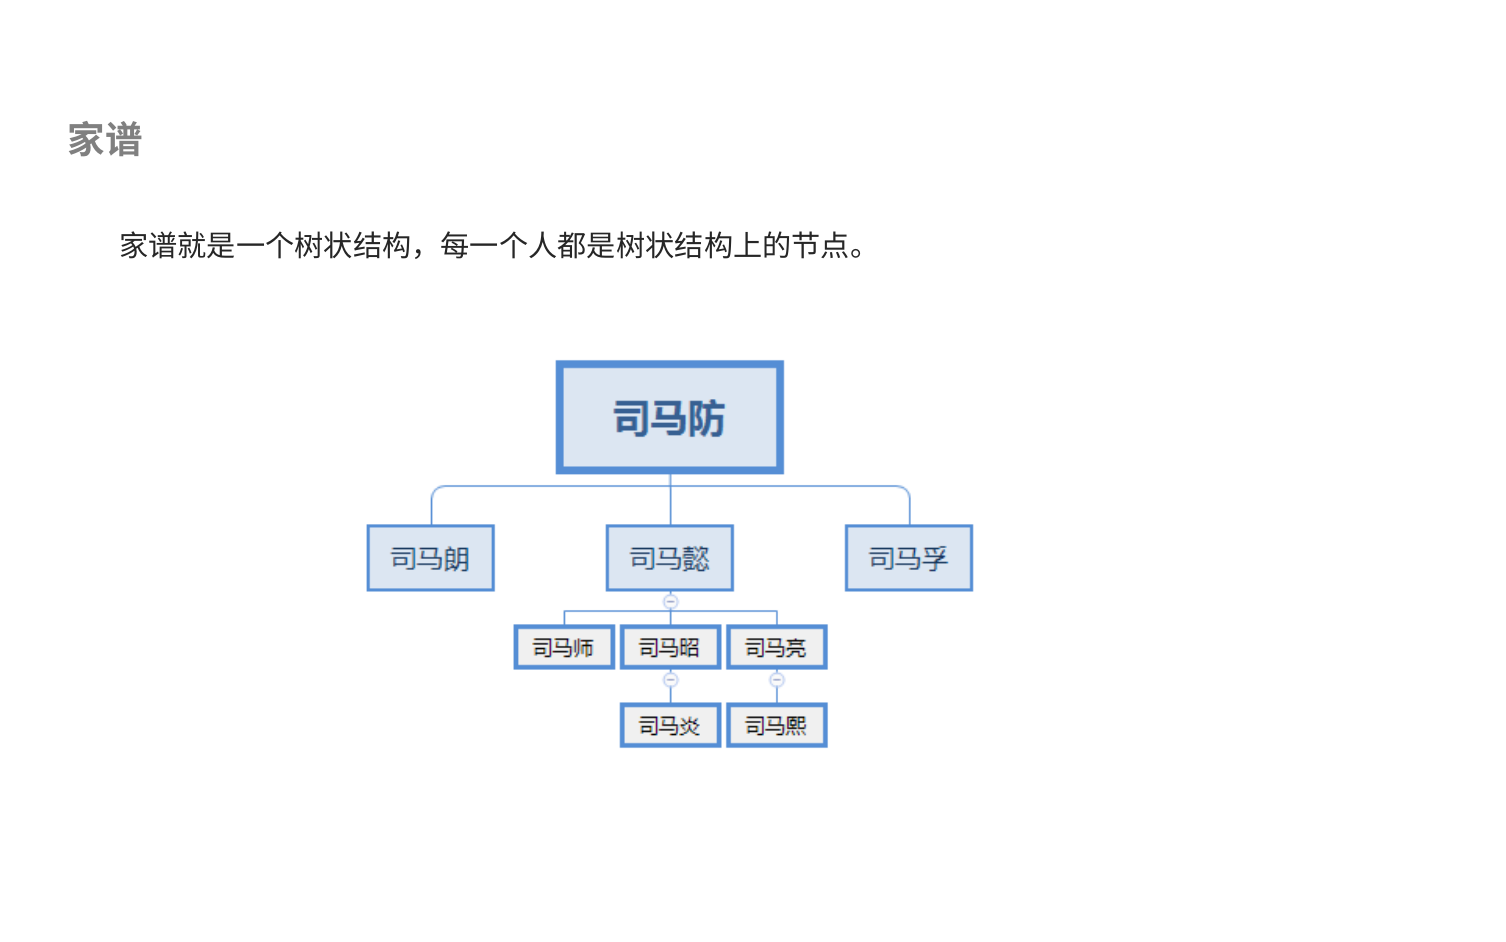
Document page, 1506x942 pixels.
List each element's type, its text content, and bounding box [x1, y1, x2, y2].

picture [255, 322, 1126, 785]
text_box 家谱 [53, 64, 1485, 169]
text_box 家谱就是一个树状结构，每一个人都是树状结构上的节点。 [104, 202, 1485, 270]
